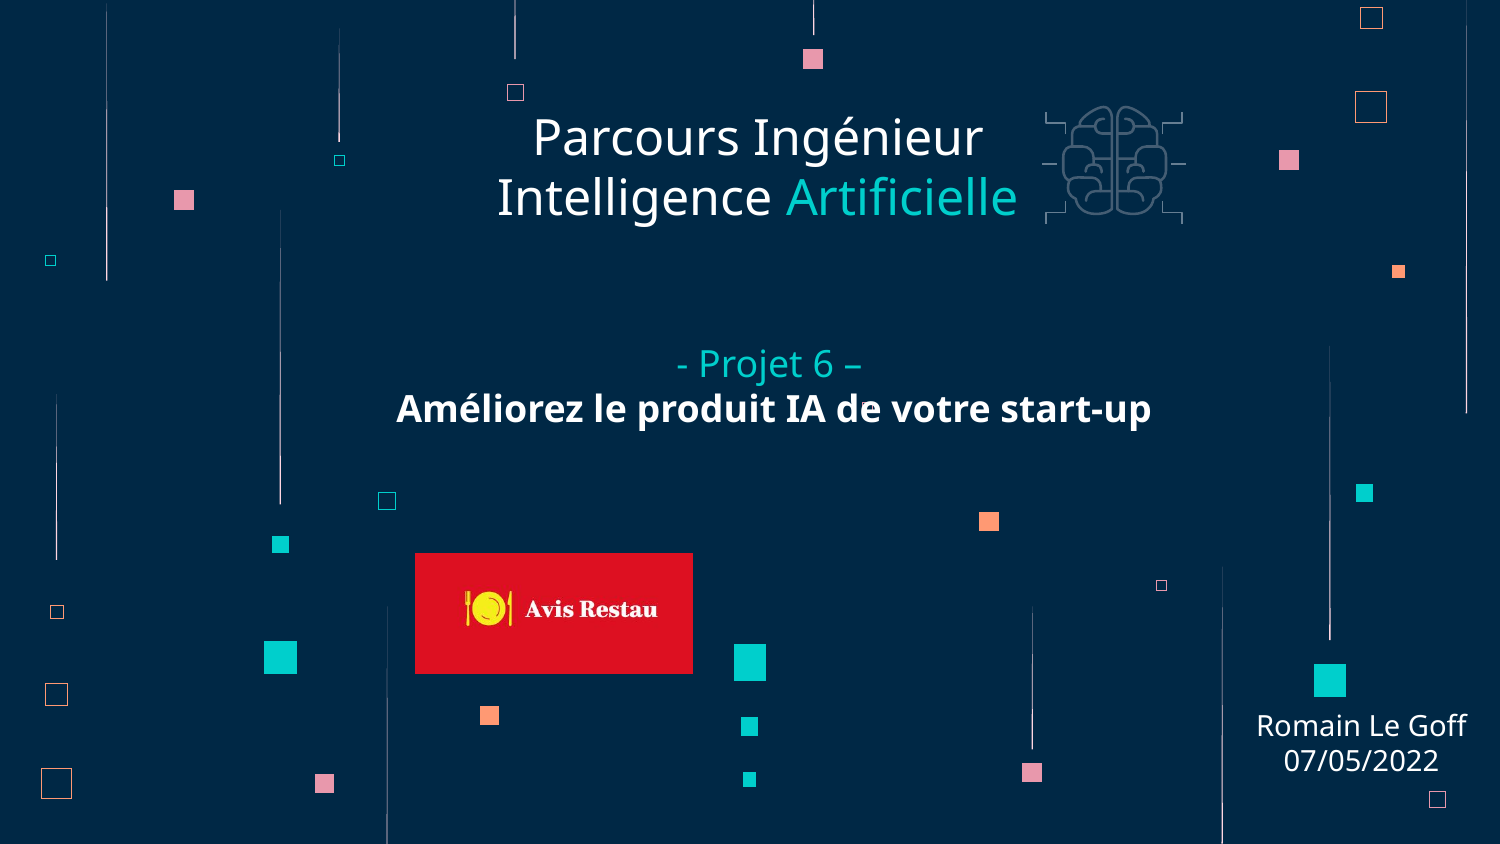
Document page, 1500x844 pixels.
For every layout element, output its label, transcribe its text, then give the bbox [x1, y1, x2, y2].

title Parcours Ingénieur Intelligence Artificielle [454, 105, 1063, 241]
picture [414, 553, 694, 674]
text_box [1022, 606, 1043, 783]
text_box [479, 705, 500, 726]
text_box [1041, 105, 1186, 224]
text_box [263, 209, 297, 675]
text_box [1313, 345, 1347, 698]
text_box [314, 773, 335, 794]
text_box [979, 511, 999, 532]
text_box Romain Le Goff 07/05/2022 [1225, 692, 1498, 794]
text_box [733, 644, 767, 787]
subtitle - Projet 6 – Améliorez le produit IA de votre start-up [340, 325, 1209, 473]
